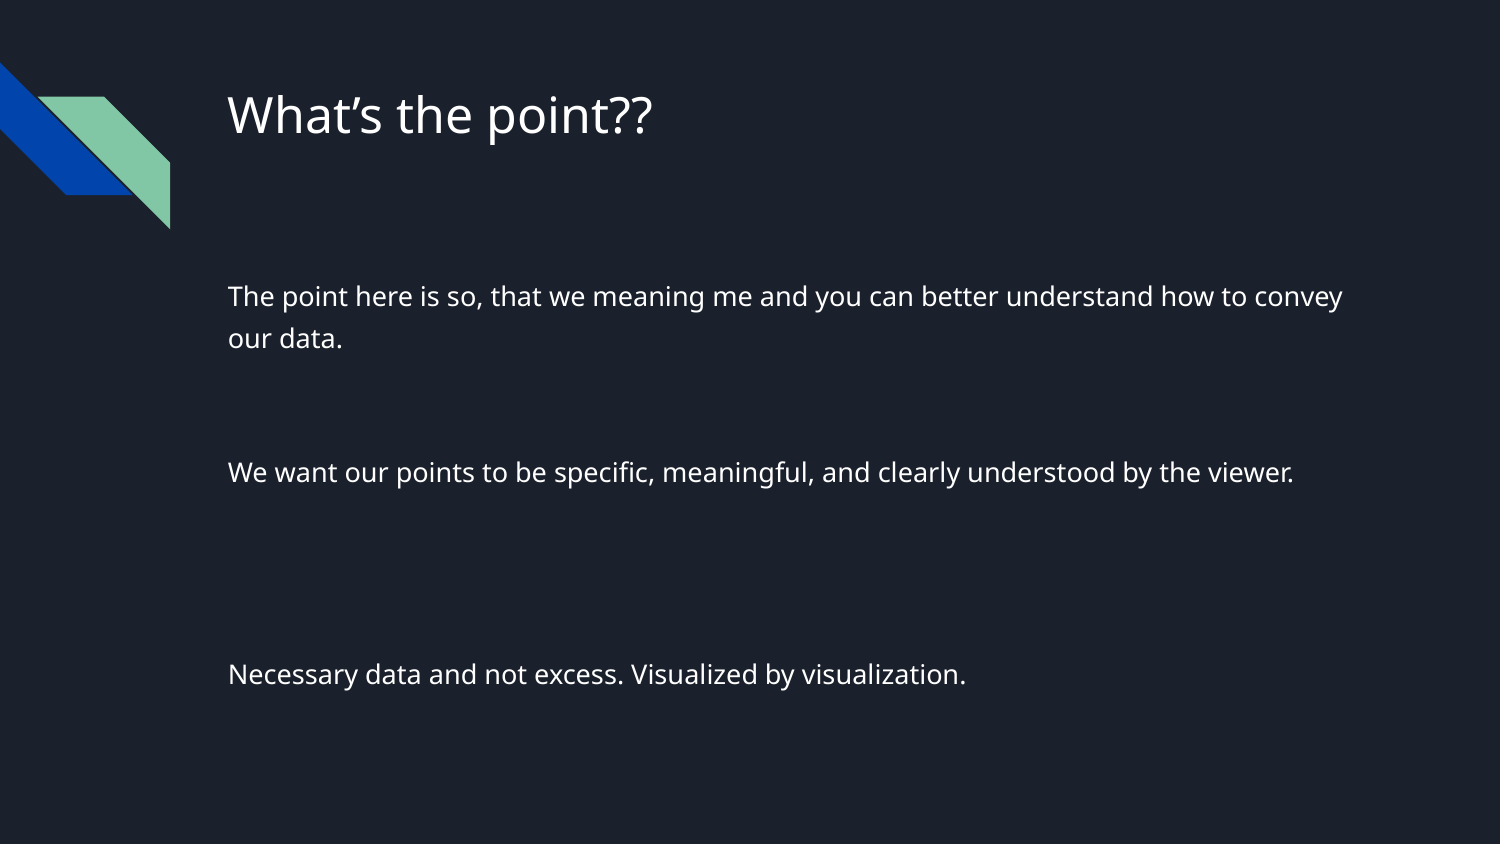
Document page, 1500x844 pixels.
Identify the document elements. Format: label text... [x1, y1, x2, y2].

title What’s the point?? [212, 64, 1368, 215]
list The point here is so, that we meaning me and you can better understand how to convey our data. We want our points to be specific, meaningful, and clearly understood by the viewer. Necessary data and not excess. Visualized by visualization. [212, 257, 1368, 735]
